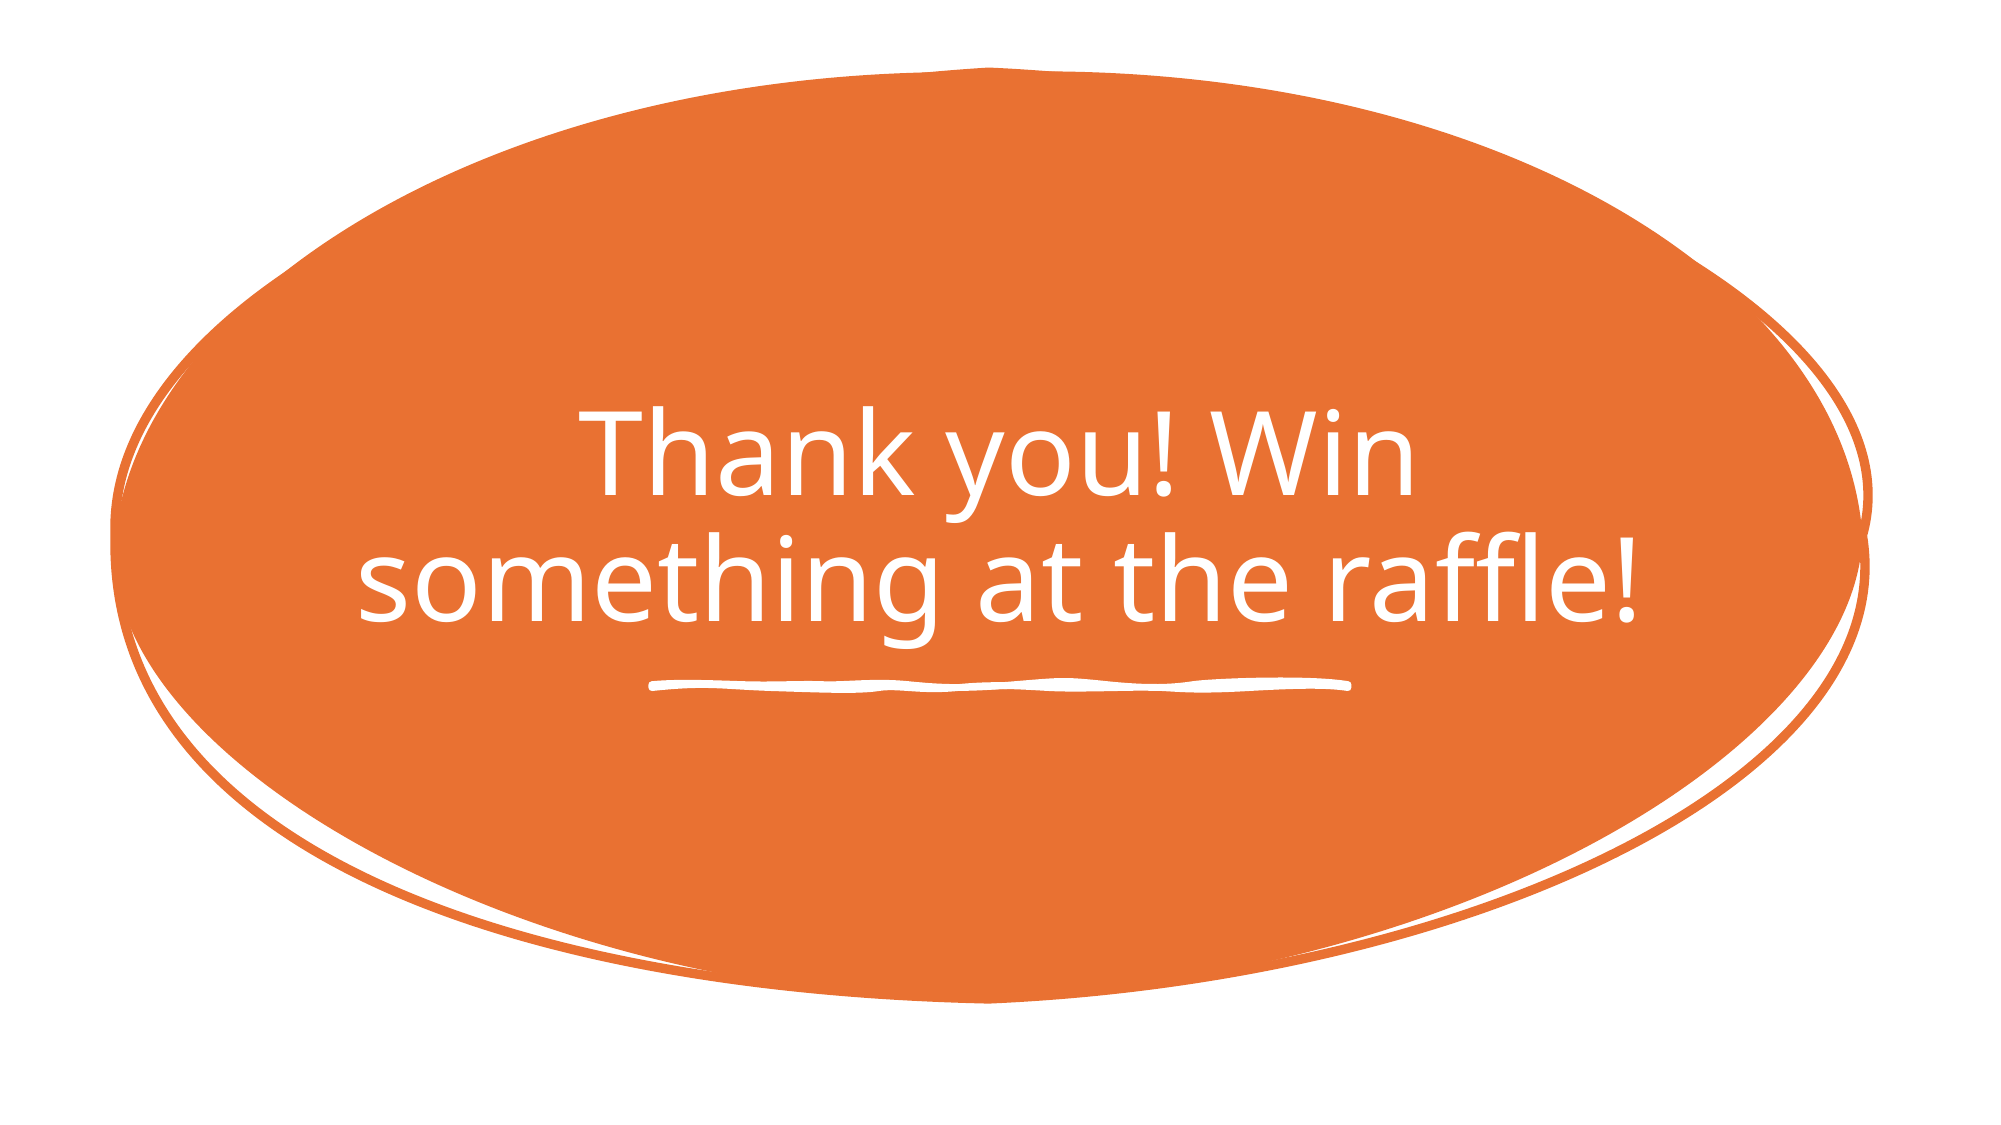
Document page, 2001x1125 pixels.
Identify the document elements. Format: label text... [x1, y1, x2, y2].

title Thank you! Win something at the raffle! [338, 313, 1661, 655]
text_box [650, 679, 1350, 692]
text_box [0, 0, 2000, 1125]
text_box [113, 70, 1870, 1001]
